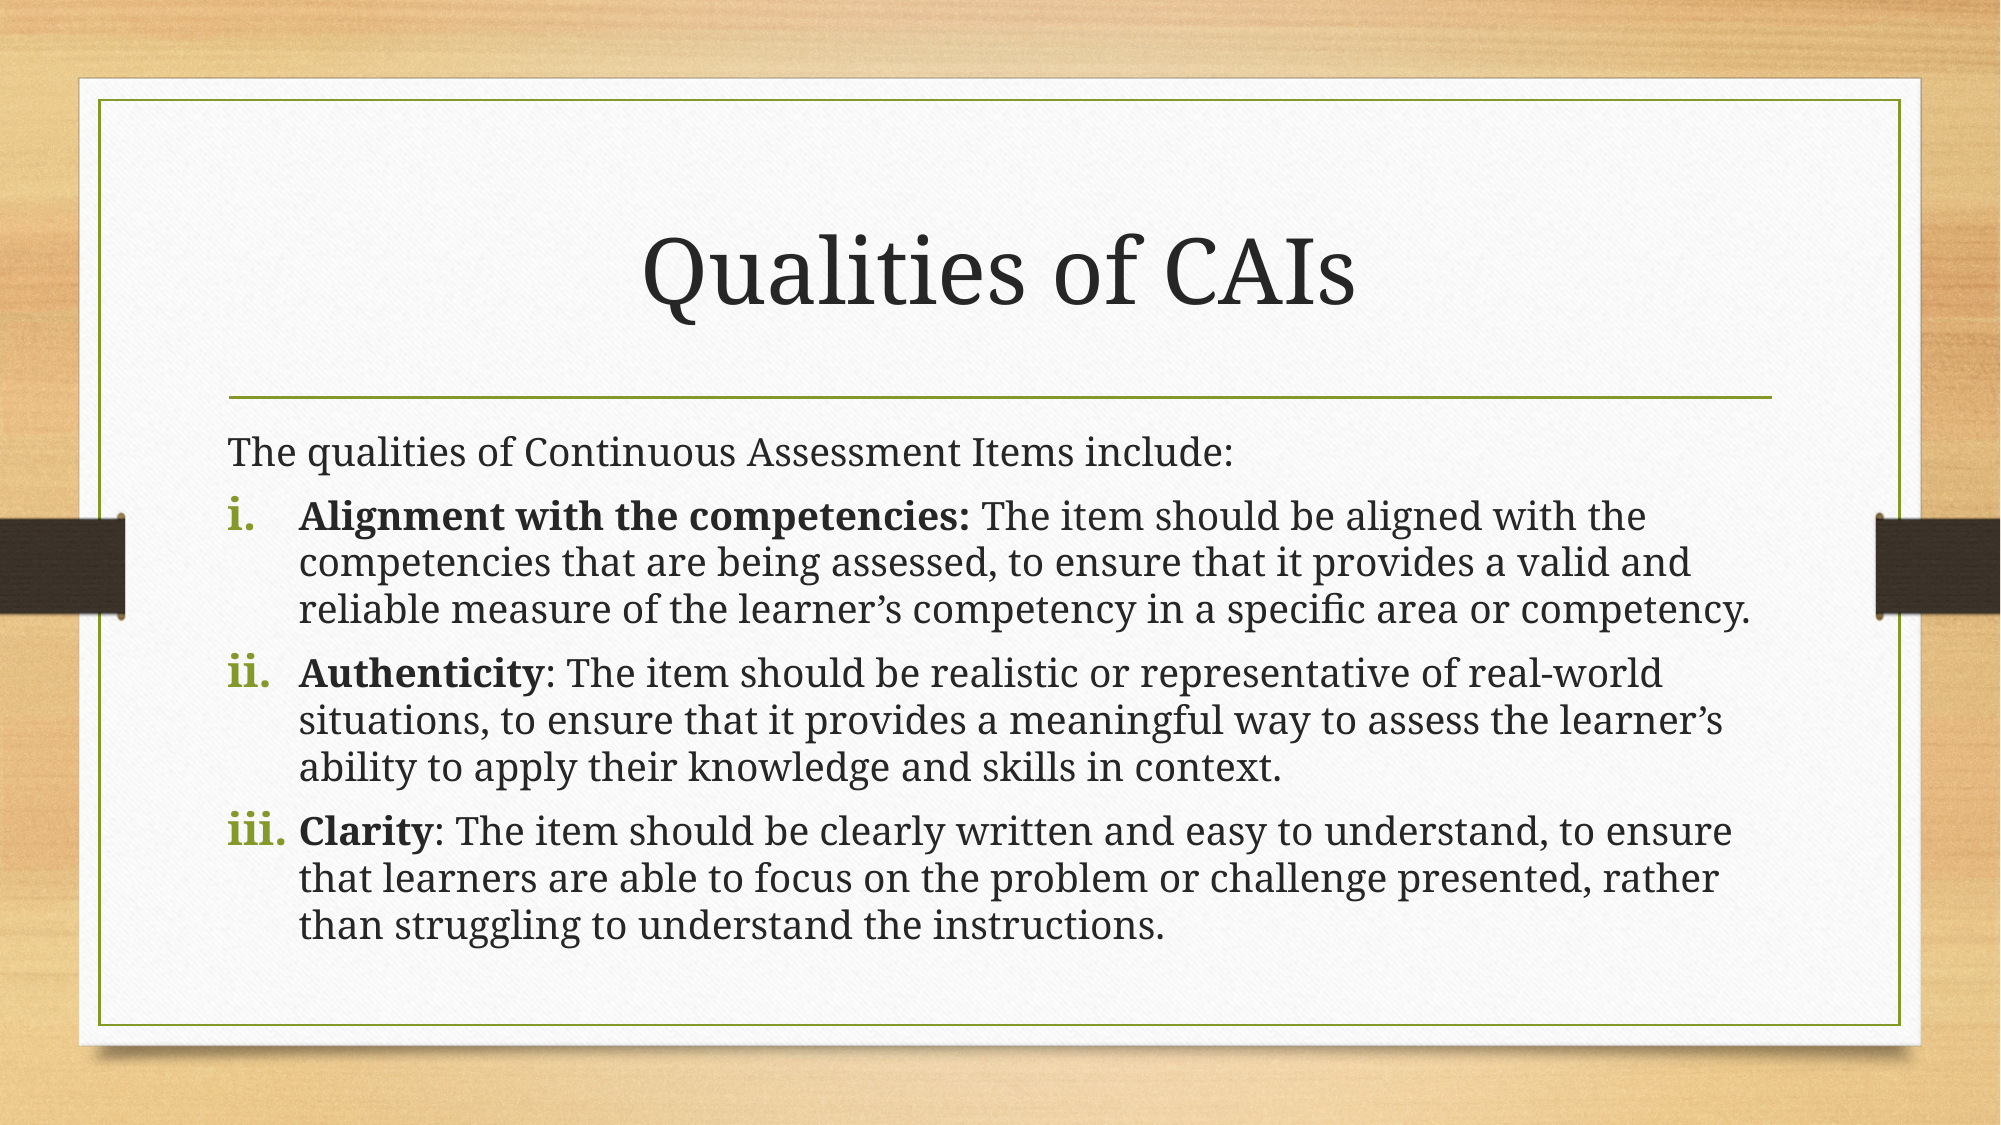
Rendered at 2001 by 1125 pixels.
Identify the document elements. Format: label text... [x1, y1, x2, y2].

title Qualities of CAIs [212, 161, 1788, 375]
list The qualities of Continuous Assessment Items include: Alignment with the competencies: The item should be aligned with the competencies that are being assessed, to ensure that it provides a valid and reliable measure of the learner’s competency in a specific area or competency. Authenticity: The item should be realistic or representative of real-world situations, to ensure that it provides a meaningful way to assess the learner’s ability to apply their knowledge and skills in context. Clarity: The item should be clearly written and easy to understand, to ensure that learners are able to focus on the problem or challenge presented, rather than struggling to understand the instructions. [212, 419, 1788, 964]
picture [0, 0, 2001, 1125]
